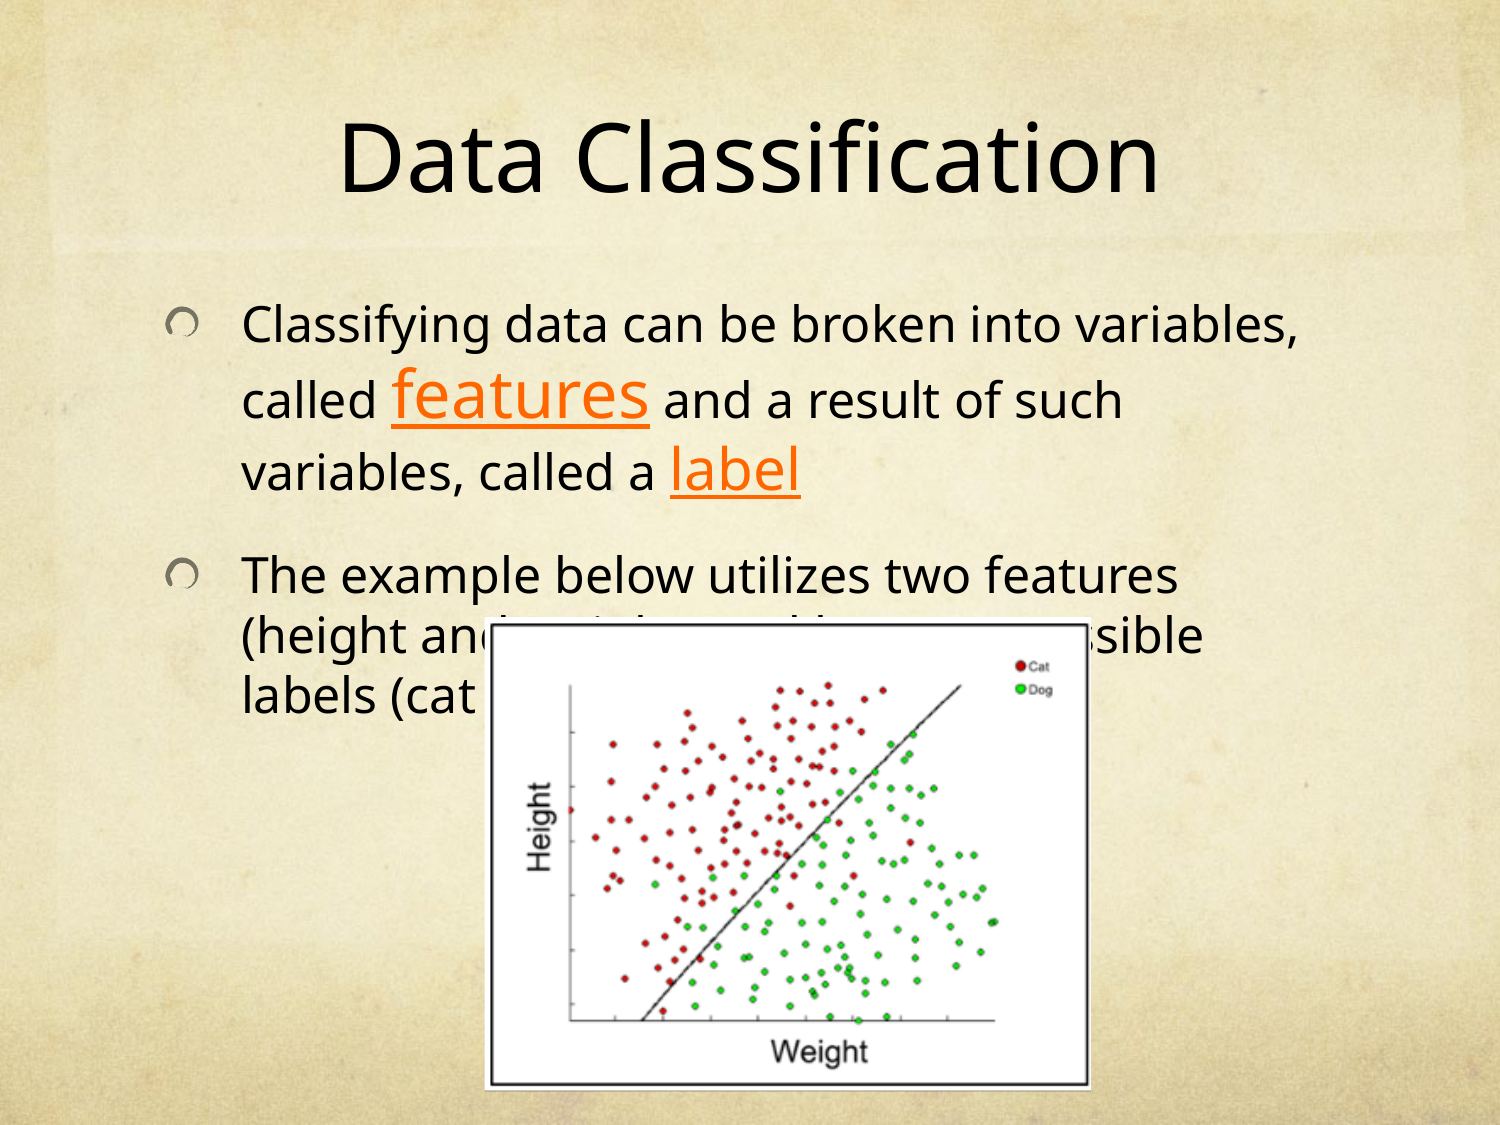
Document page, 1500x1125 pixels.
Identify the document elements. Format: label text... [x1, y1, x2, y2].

list Classifying data can be broken into variables, called features and a result of such variables, called a label The example below utilizes two features (height and weight) and has two possible labels (cat or dog) [150, 284, 1350, 950]
picture [0, 0, 1500, 1125]
title Data Classification [150, 82, 1350, 225]
